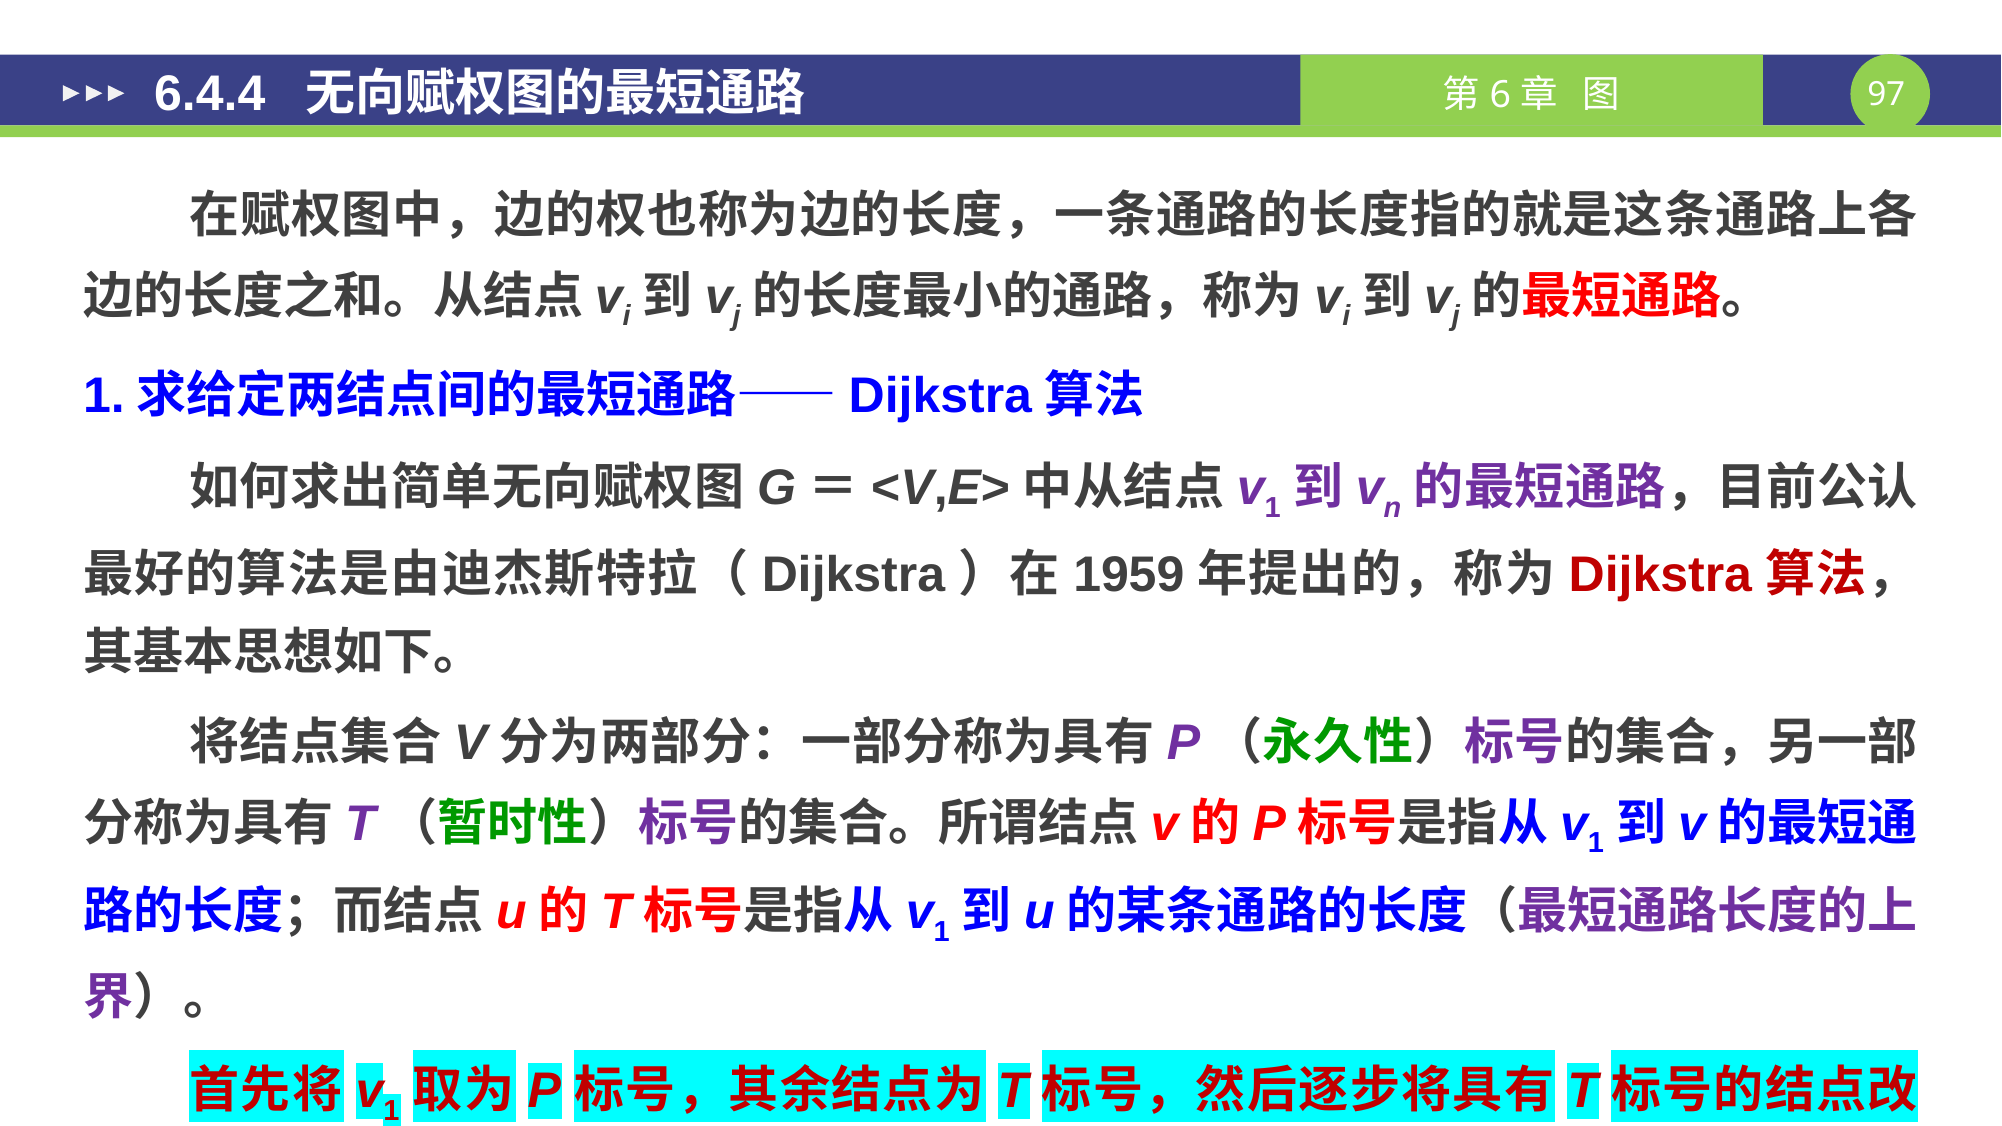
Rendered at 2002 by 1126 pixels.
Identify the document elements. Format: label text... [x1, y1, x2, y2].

title 6.4.4 无向赋权图的最短通路 [134, 25, 1674, 154]
list 在赋权图中，边的权也称为边的长度，一条通路的长度指的就是这条通路上各边的长度之和。从结点vi到vj的长度最小的通路，称为vi到vj的最短通路。 1.求给定两结点间的最短通路——Dijkstra算法 如何求出简单无向赋权图G＝<V,E>中从结点v1到vn的最短通路，目前公认最好的算法是由迪杰斯特拉（Dijkstra）在1959年提出的，称为Dijkstra算法，其基本思想如下。 将结点集合V分为两部分：一部分称为具有P（永久性）标号的集合，另一部分称为具有T（暂时性）标号的集合。所谓结点v的P标号是指从v1到v的最短通路的长度；而结点u的T标号是指从v1到u的某条通路的长度（最短通路长度的上界）。 首先将v1取为P标号，其余结点为T标号，然后逐步将具有T标号的结点改为P标号。当结点vn也被改为P标号时，则找到了从v1到vn的一条最短通路。 [63, 154, 1938, 1101]
